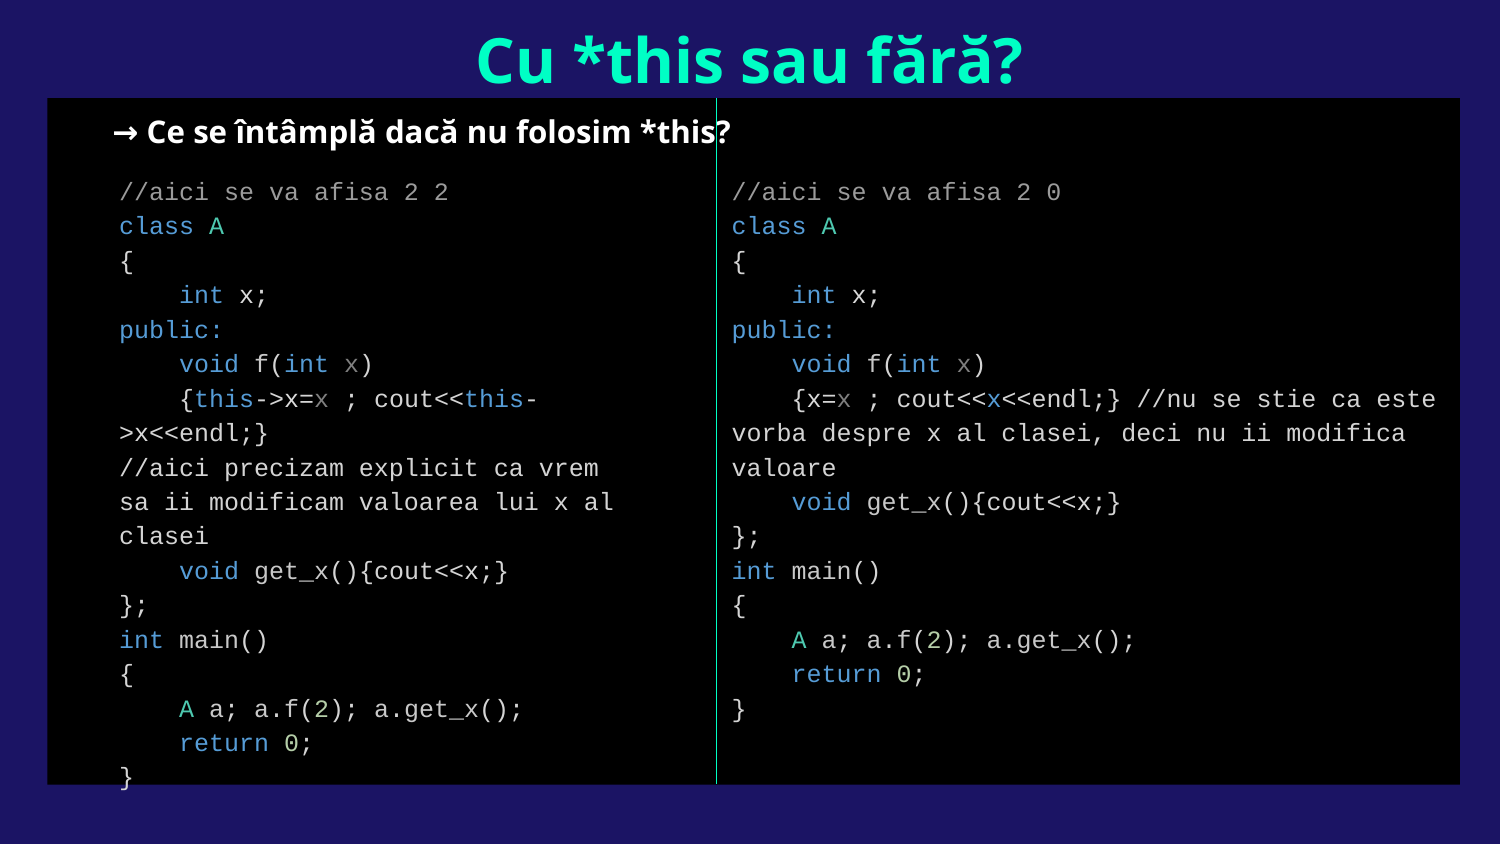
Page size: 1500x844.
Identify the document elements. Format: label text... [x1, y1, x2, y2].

text_box [722, 98, 1460, 785]
subtitle //aici se va afisa 2 0 class A { int x; public: void f(int x) {x=x ; cout<<x<<endl;} //nu se stie ca este vorba despre x al clasei, deci nu ii modifica valoare void get_x(){cout<<x;} }; int main() { A a; a.f(2); a.get_x(); return 0; } [722, 156, 1452, 735]
text_box [47, 98, 712, 785]
subtitle //aici se va afisa 2 2 class A { int x; public: void f(int x) {this->x=x ; cout<<this->x<<endl;} //aici precizam explicit ca vrem sa ii modificam valoarea lui x al clasei void get_x(){cout<<x;} }; int main() { A a; a.f(2); a.get_x(); return 0; } [104, 172, 657, 760]
title Cu *this sau fără? [209, 6, 1291, 97]
subtitle → Ce se întâmplă dacă nu folosim *this? [97, 97, 1400, 172]
